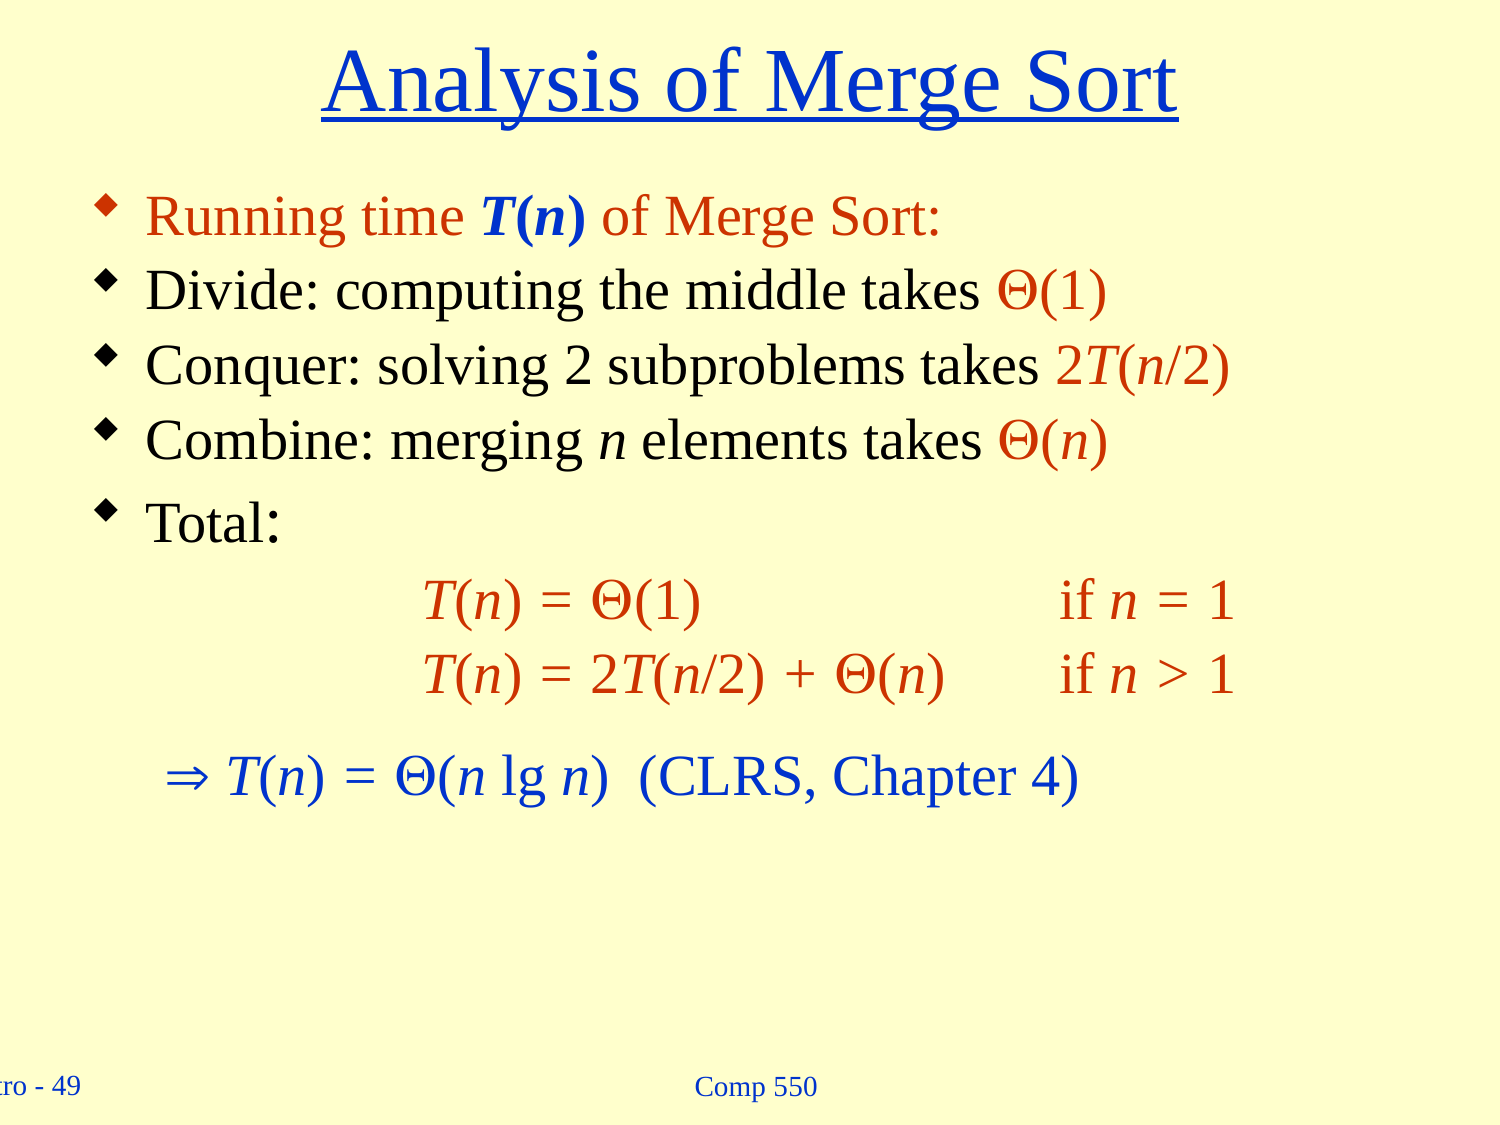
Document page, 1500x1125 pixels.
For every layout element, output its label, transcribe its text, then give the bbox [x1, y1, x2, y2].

list Running time T(n) of Merge Sort: Divide: computing the middle takes (1) Conquer: solving 2 subproblems takes 2T(n/2) Combine: merging n elements takes (n) Total: T(n) = (1) if n = 1 T(n) = 2T(n/2) + (n) if n > 1  T(n) = (n lg n) (CLRS, Chapter 4) [74, 177, 1444, 853]
title Analysis of Merge Sort [0, 0, 1500, 150]
footer Comp 550 [599, 1046, 913, 1123]
